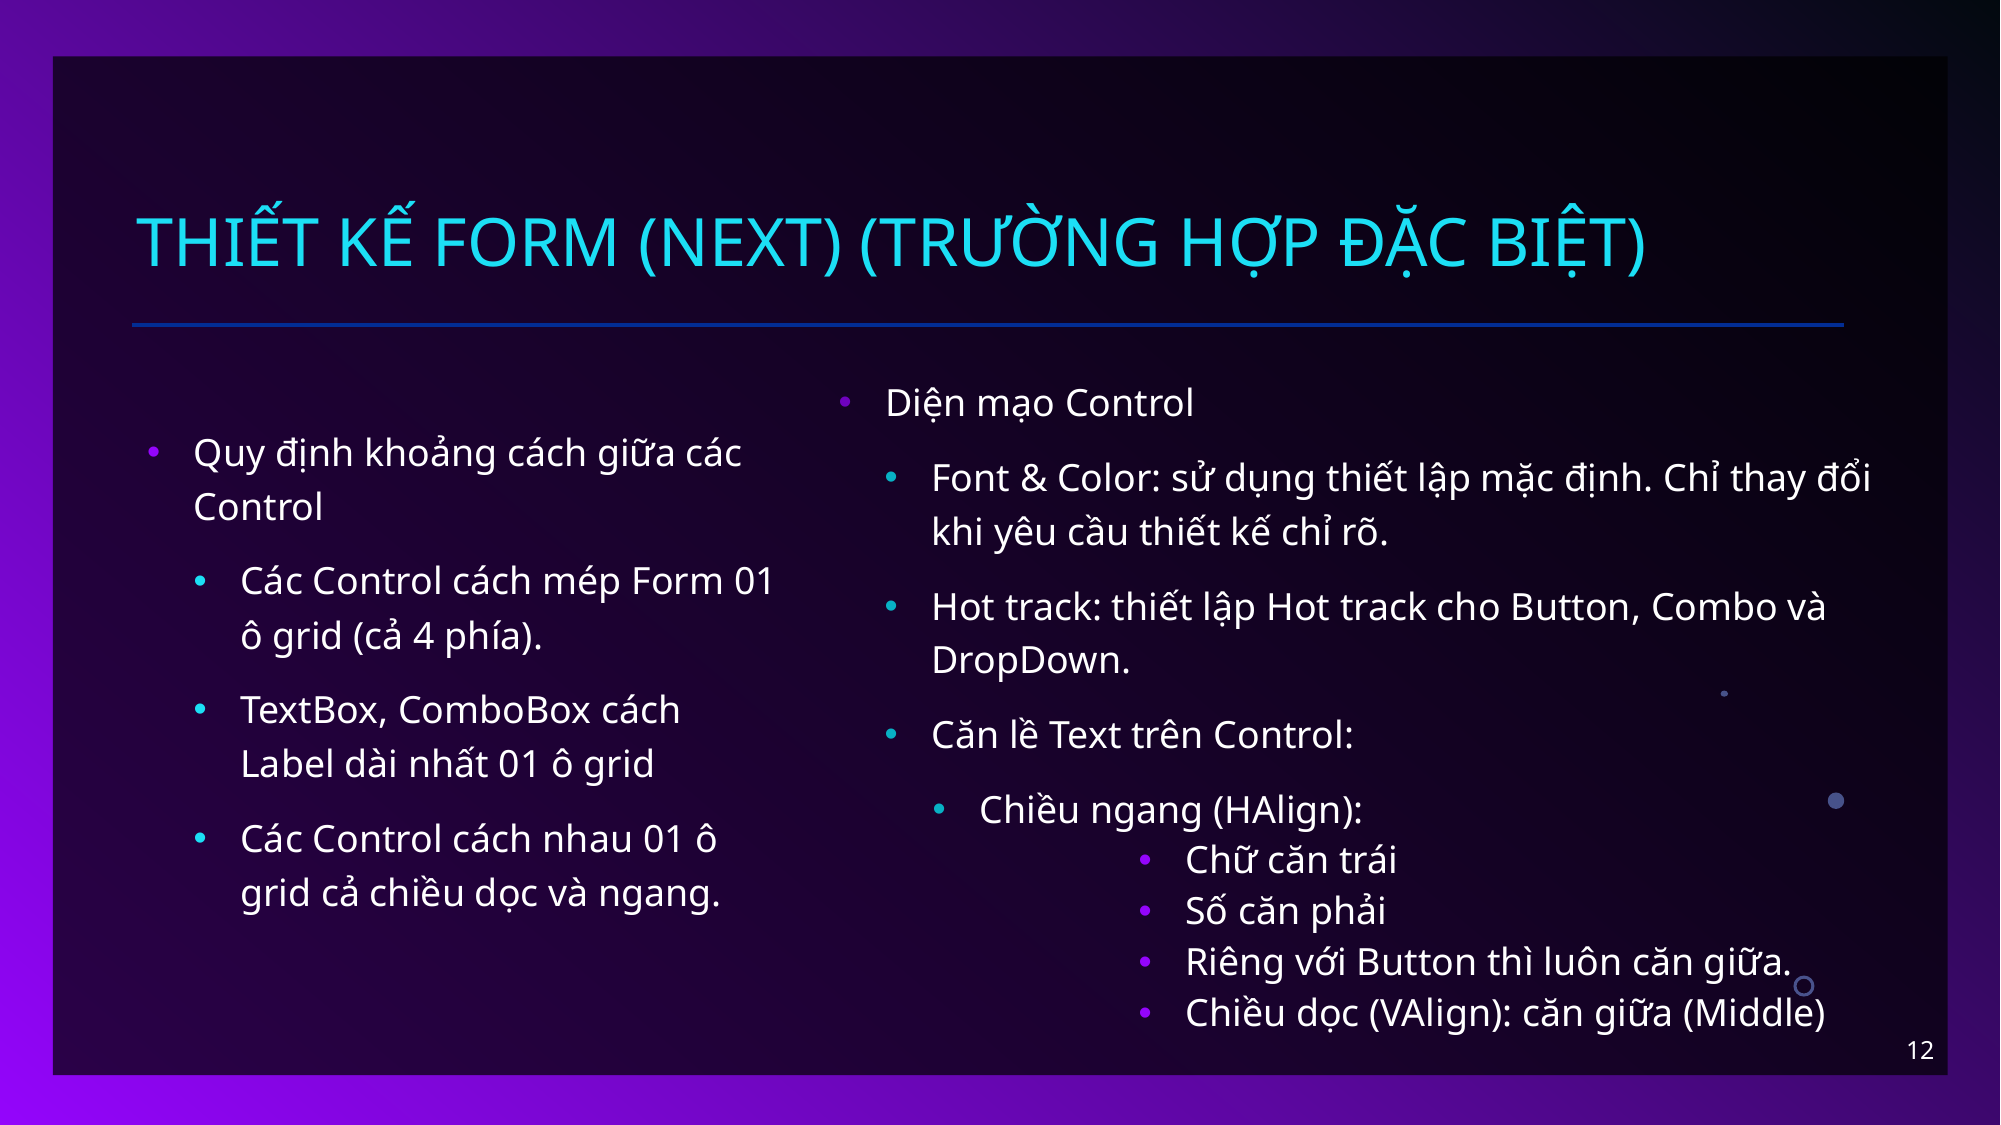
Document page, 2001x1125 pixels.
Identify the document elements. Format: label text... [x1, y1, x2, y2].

text_box Quy định khoảng cách giữa các Control Các Control cách mép Form 01 ô grid (cả 4 phía). TextBox, ComboBox cách Label dài nhất 01 ô grid Các Control cách nhau 01 ô grid cả chiều dọc và ngang. [132, 412, 801, 1024]
list Diện mạo Control Font & Color: sử dụng thiết lập mặc định. Chỉ thay đổi khi yêu cầu thiết kế chỉ rõ. Hot track: thiết lập Hot track cho Button, Combo và DropDown. Căn lề Text trên Control: Chiều ngang (HAlign): Chữ căn trái Số căn phải Riêng với Button thì luôn căn giữa. Chiều dọc (VAlign): căn giữa (Middle) [823, 362, 1896, 974]
slide_number 12 [1499, 1021, 1950, 1082]
text_box [563, 106, 1636, 718]
title Thiết kế FOrm (next) (Trường hợp đặc biệt) [121, 70, 1845, 289]
